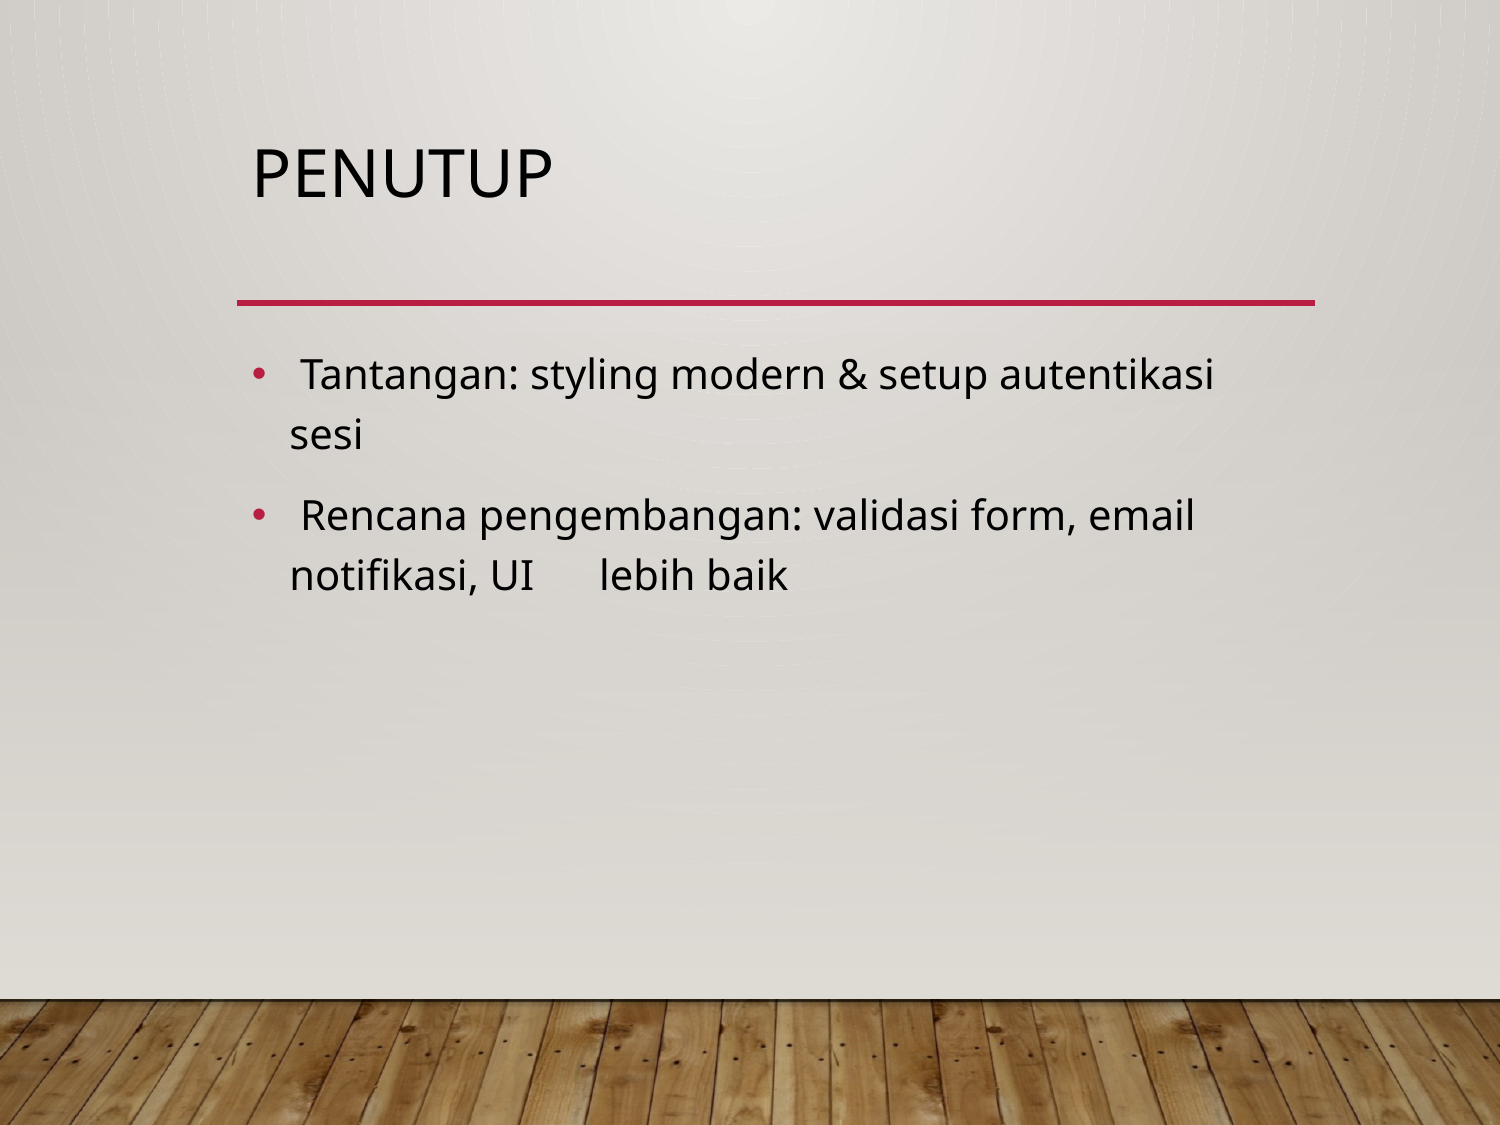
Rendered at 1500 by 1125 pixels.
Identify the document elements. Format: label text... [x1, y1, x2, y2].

title Penutup [236, 131, 1315, 305]
picture [0, 999, 1500, 1125]
list Tantangan: styling modern & setup autentikasi sesi Rencana pengembangan: validasi form, email notifikasi, UI lebih baik [236, 330, 1315, 897]
